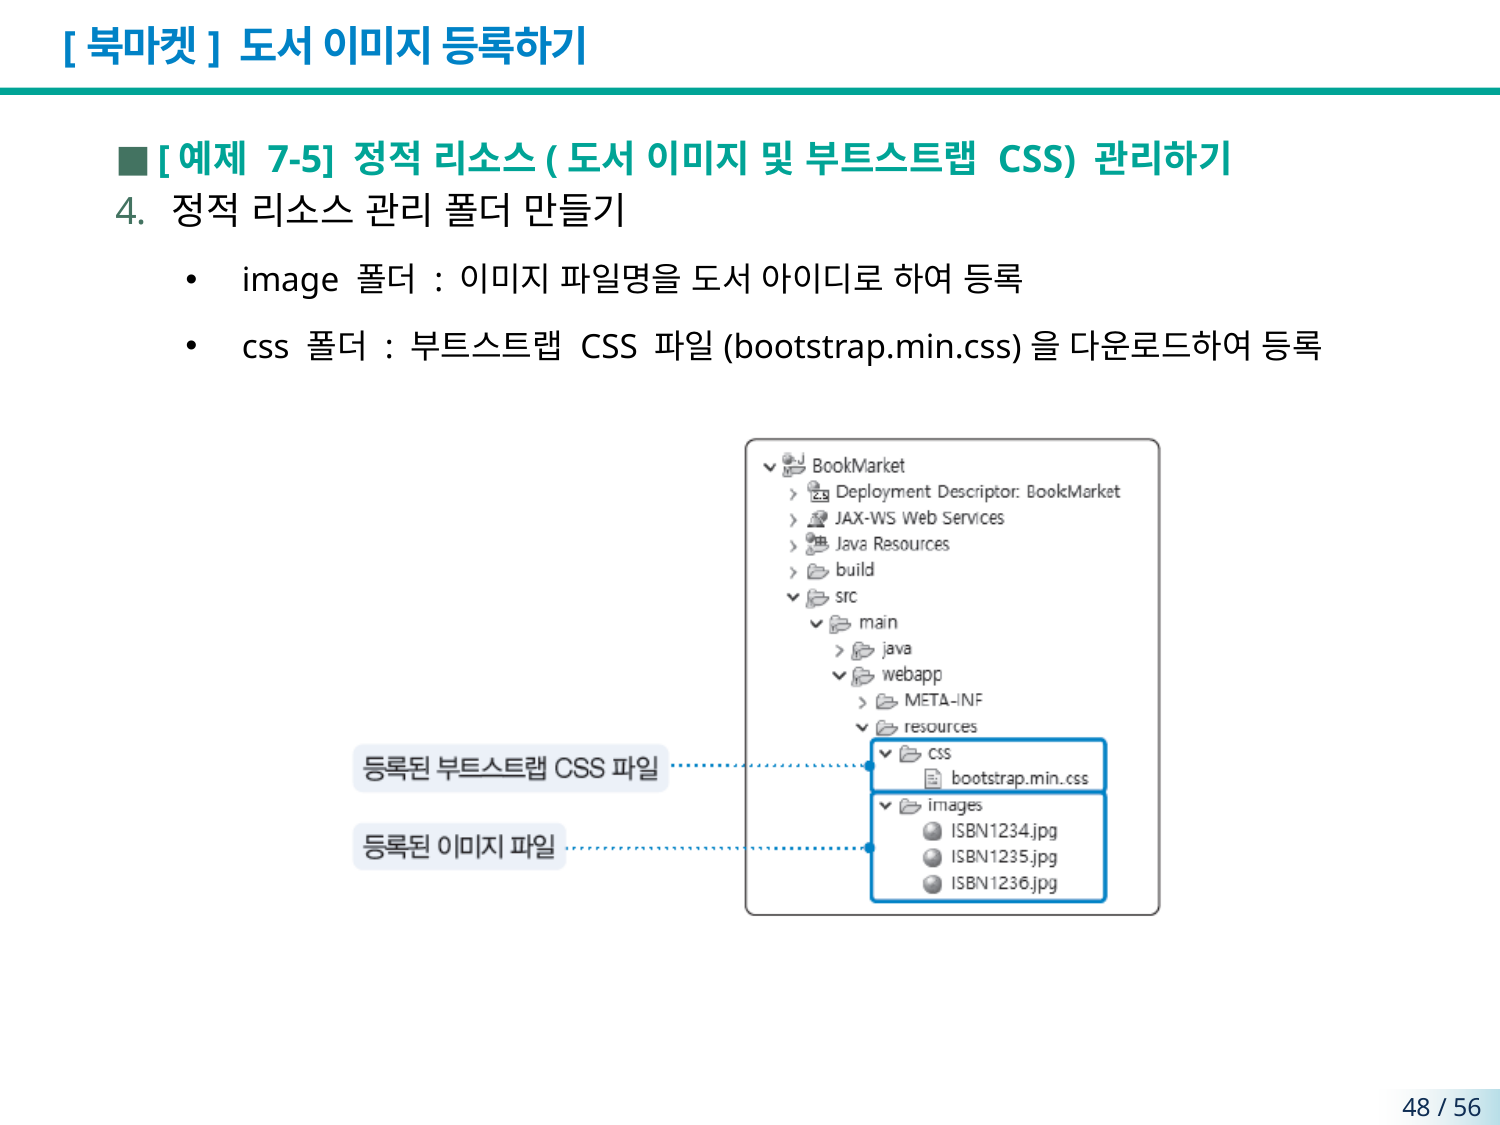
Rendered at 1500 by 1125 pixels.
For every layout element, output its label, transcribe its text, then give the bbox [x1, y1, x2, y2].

list [예제 7-5] 정적 리소스(도서 이미지 및 부트스트랩 CSS) 관리하기 정적 리소스 관리 폴더 만들기 image 폴더 : 이미지 파일명을 도서 아이디로 하여 등록 css 폴더 : 부트스트랩 CSS 파일(bootstrap.min.css)을 다운로드하여 등록 [100, 127, 1459, 1050]
title [북마켓] 도서 이미지 등록하기 [47, 5, 1325, 84]
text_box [306, 429, 1172, 927]
